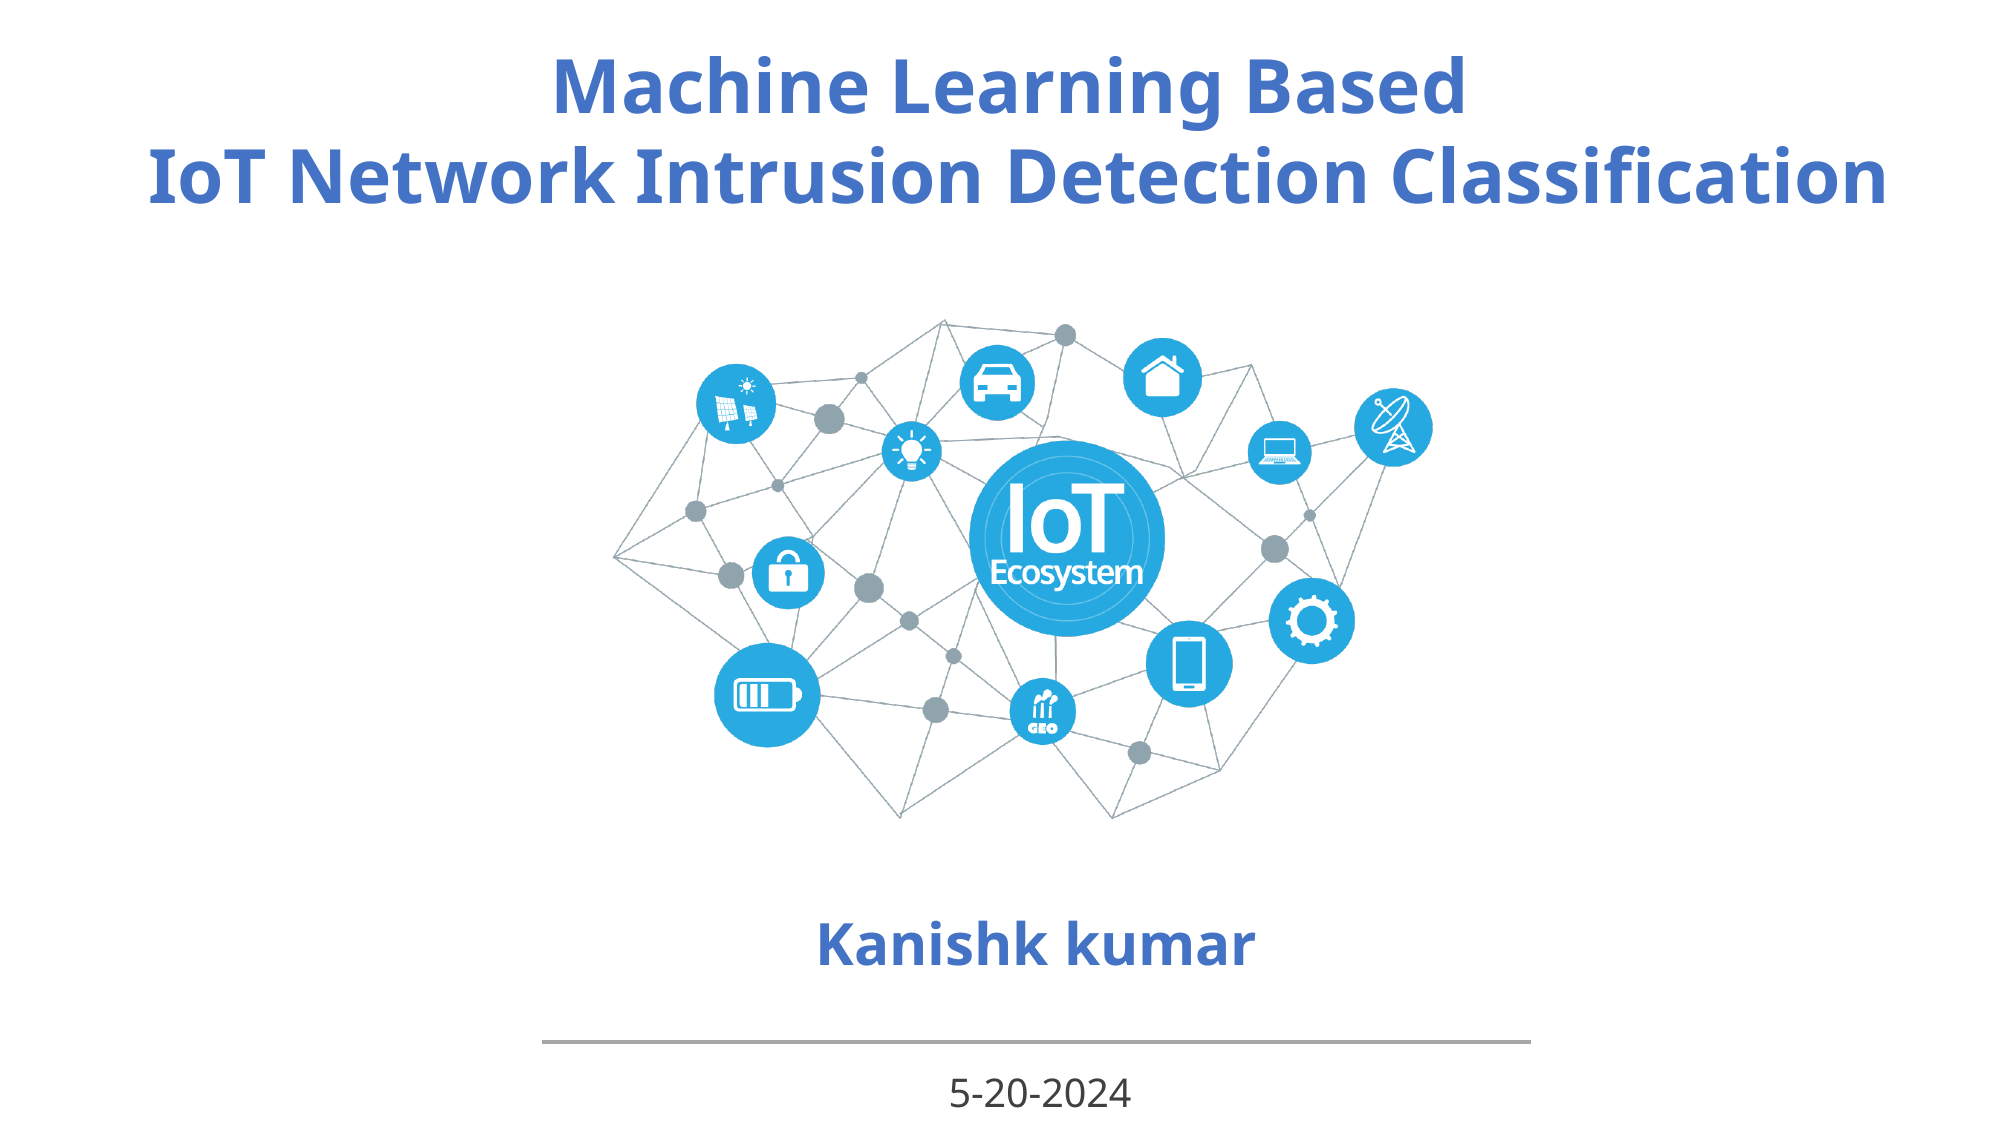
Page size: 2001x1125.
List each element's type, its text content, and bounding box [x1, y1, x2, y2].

text_box Kanishk kumar [795, 897, 1278, 988]
picture [574, 259, 1483, 859]
text_box Machine Learning Based IoT Network Intrusion Detection Classification [39, 28, 2000, 228]
text_box 5-20-2024 [928, 1058, 1152, 1125]
